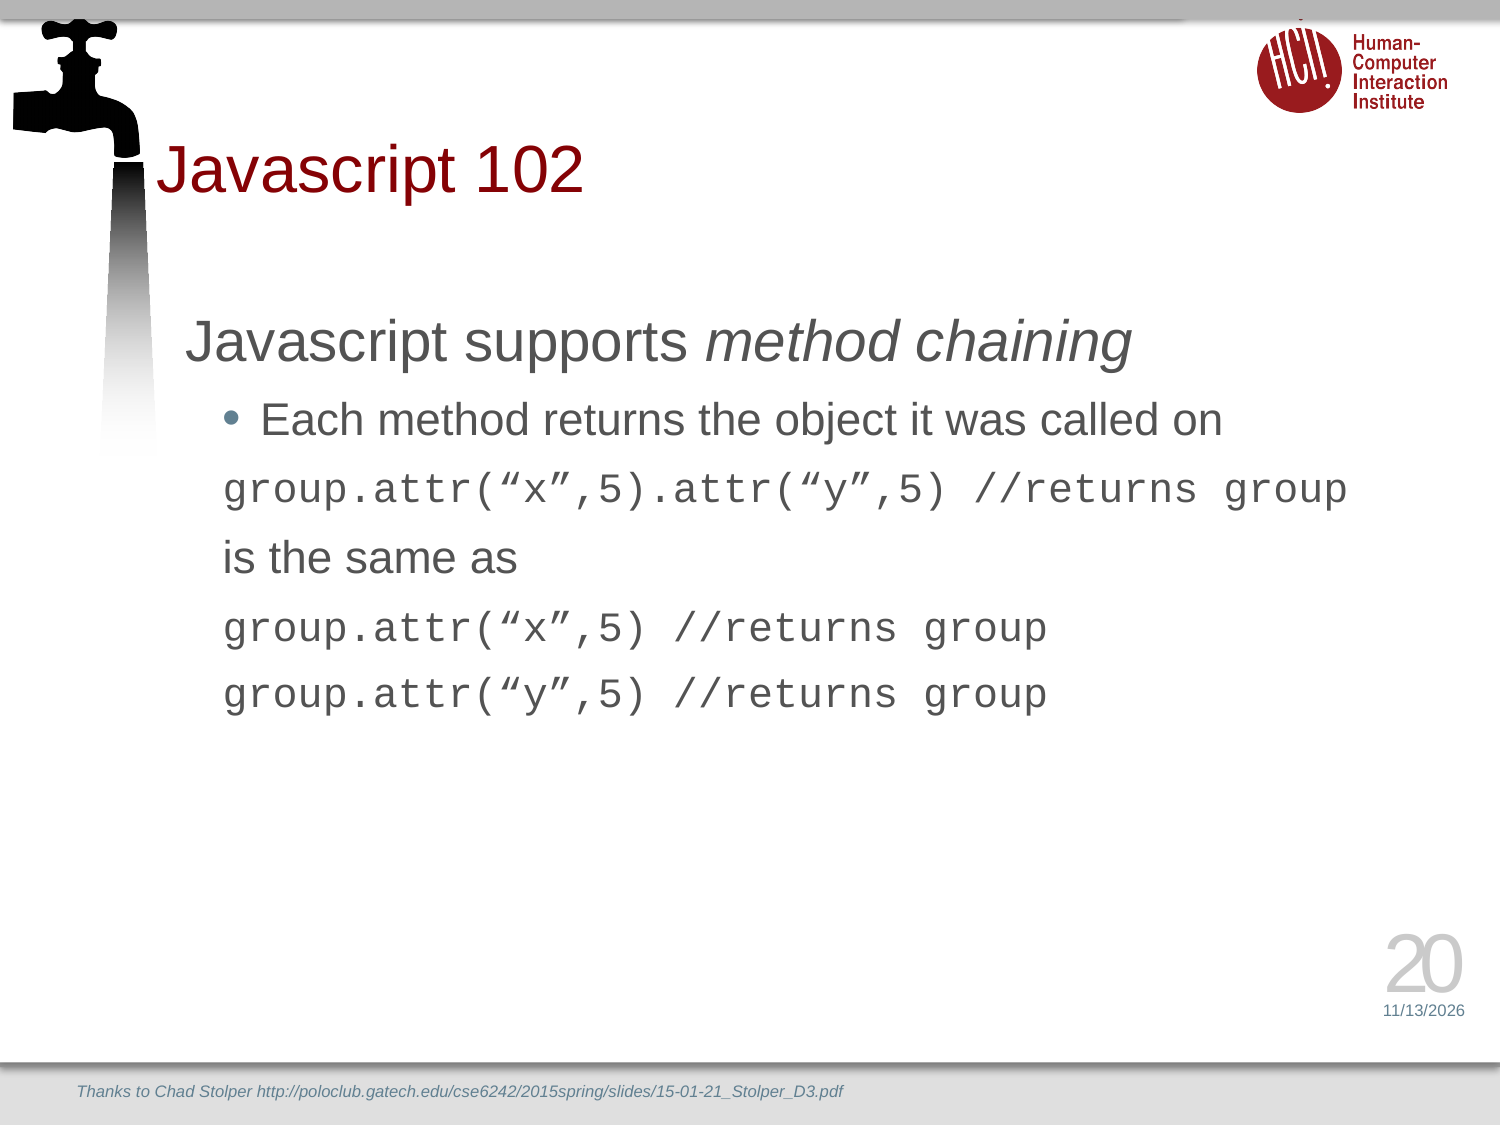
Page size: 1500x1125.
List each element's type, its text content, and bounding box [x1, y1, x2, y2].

picture [13, 20, 140, 158]
list Javascript supports method chaining Each method returns the object it was called on group.attr(“x”,5).attr(“y”,5) //returns group is the same as group.attr(“x”,5) //returns group group.attr(“y”,5) //returns group [185, 303, 1401, 1022]
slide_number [1369, 1009, 1479, 1020]
picture [1257, 20, 1447, 113]
footer Thanks to Chad Stolper http://poloclub.gatech.edu/cse6242/2015spring/slides/15-01-21_Stolper_D3.pdf [76, 1080, 1342, 1110]
title Javascript 102 [156, 50, 1187, 214]
slide_number 20 [1369, 924, 1479, 1009]
